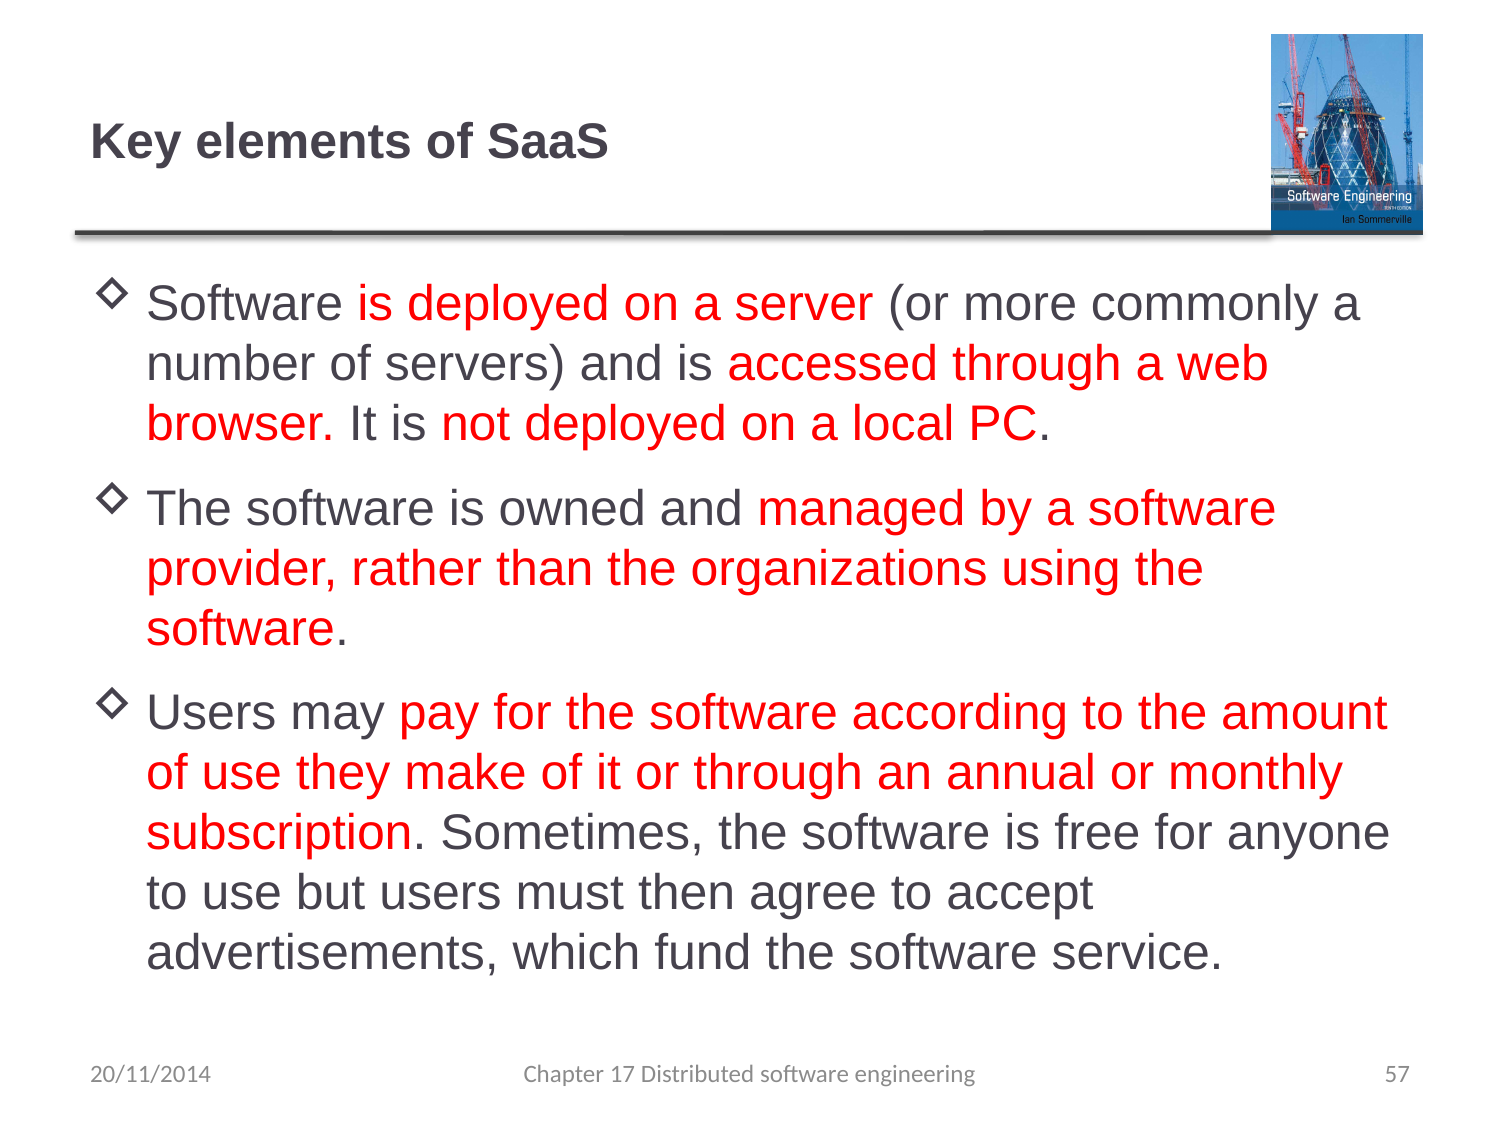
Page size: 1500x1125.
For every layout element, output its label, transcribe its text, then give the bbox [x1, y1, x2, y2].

list Software is deployed on a server (or more commonly a number of servers) and is accessed through a web browser. It is not deployed on a local PC. The software is owned and managed by a software provider, rather than the organizations using the software. Users may pay for the software according to the amount of use they make of it or through an annual or monthly subscription. Sometimes, the software is free for anyone to use but users must then agree to accept advertisements, which fund the software service. [75, 262, 1425, 1005]
footer Chapter 17 Distributed software engineering [425, 1042, 1074, 1103]
title Key elements of SaaS [74, 44, 1272, 233]
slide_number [75, 1042, 425, 1103]
slide_number 57 [1074, 1042, 1425, 1103]
picture [1271, 34, 1423, 230]
